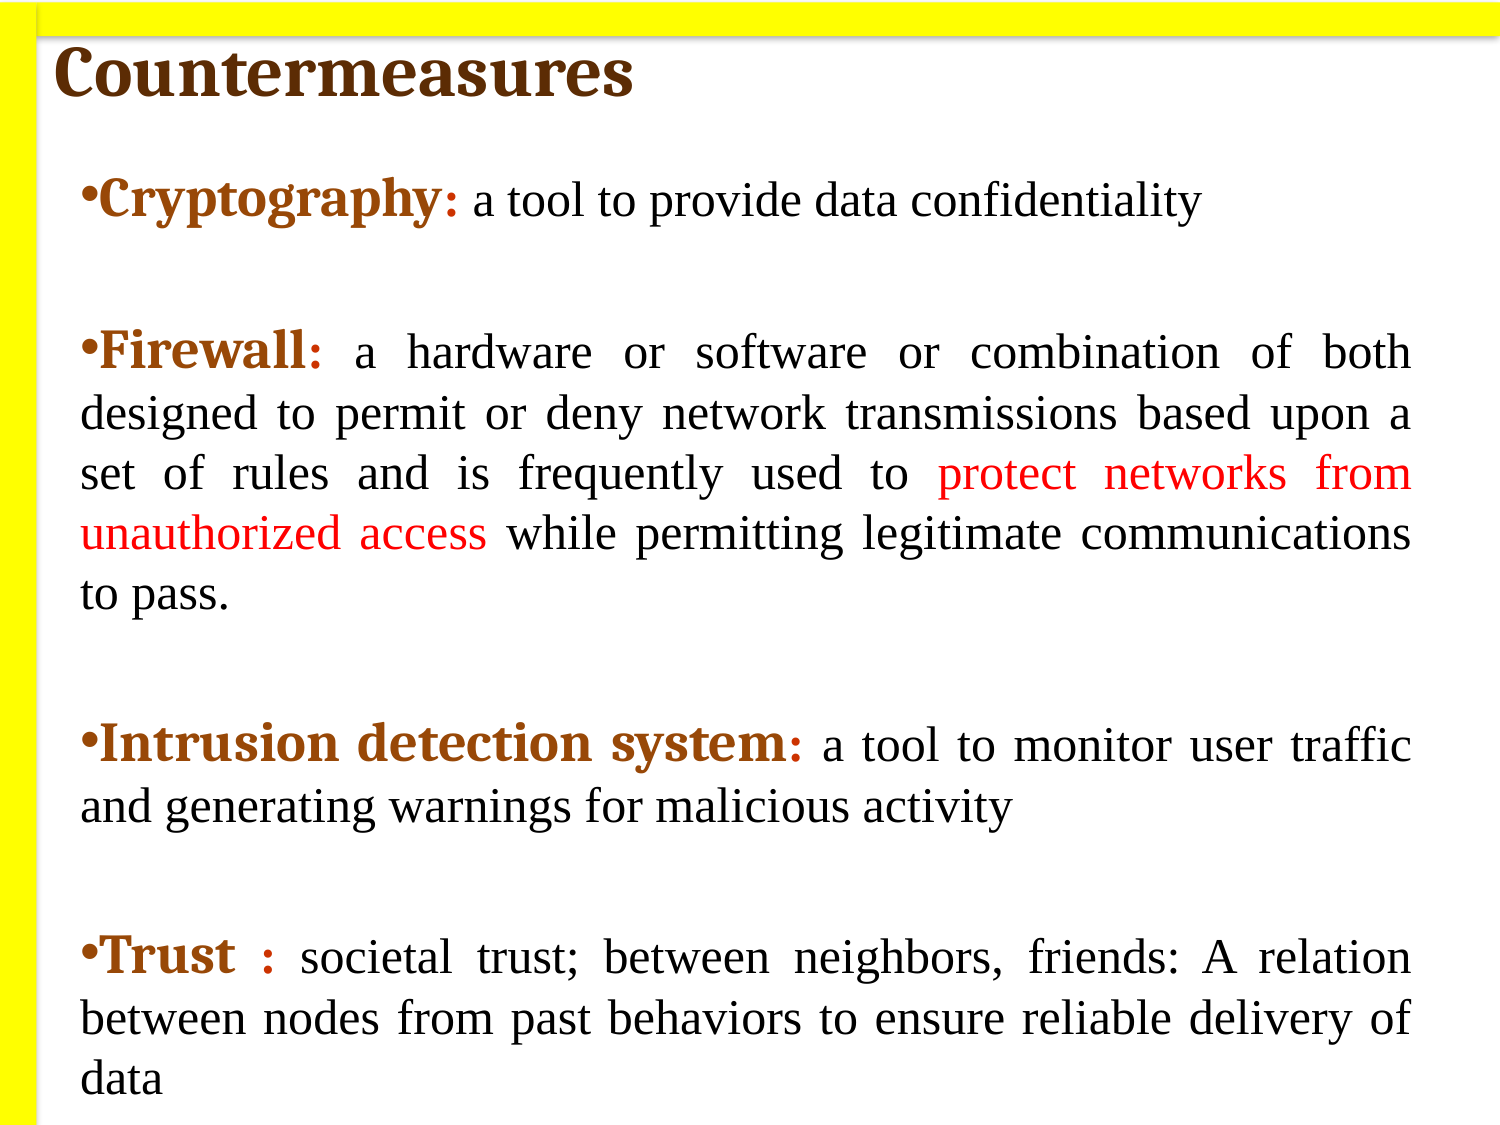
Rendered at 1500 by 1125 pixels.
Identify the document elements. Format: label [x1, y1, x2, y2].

text_box [0, 2, 1500, 1125]
